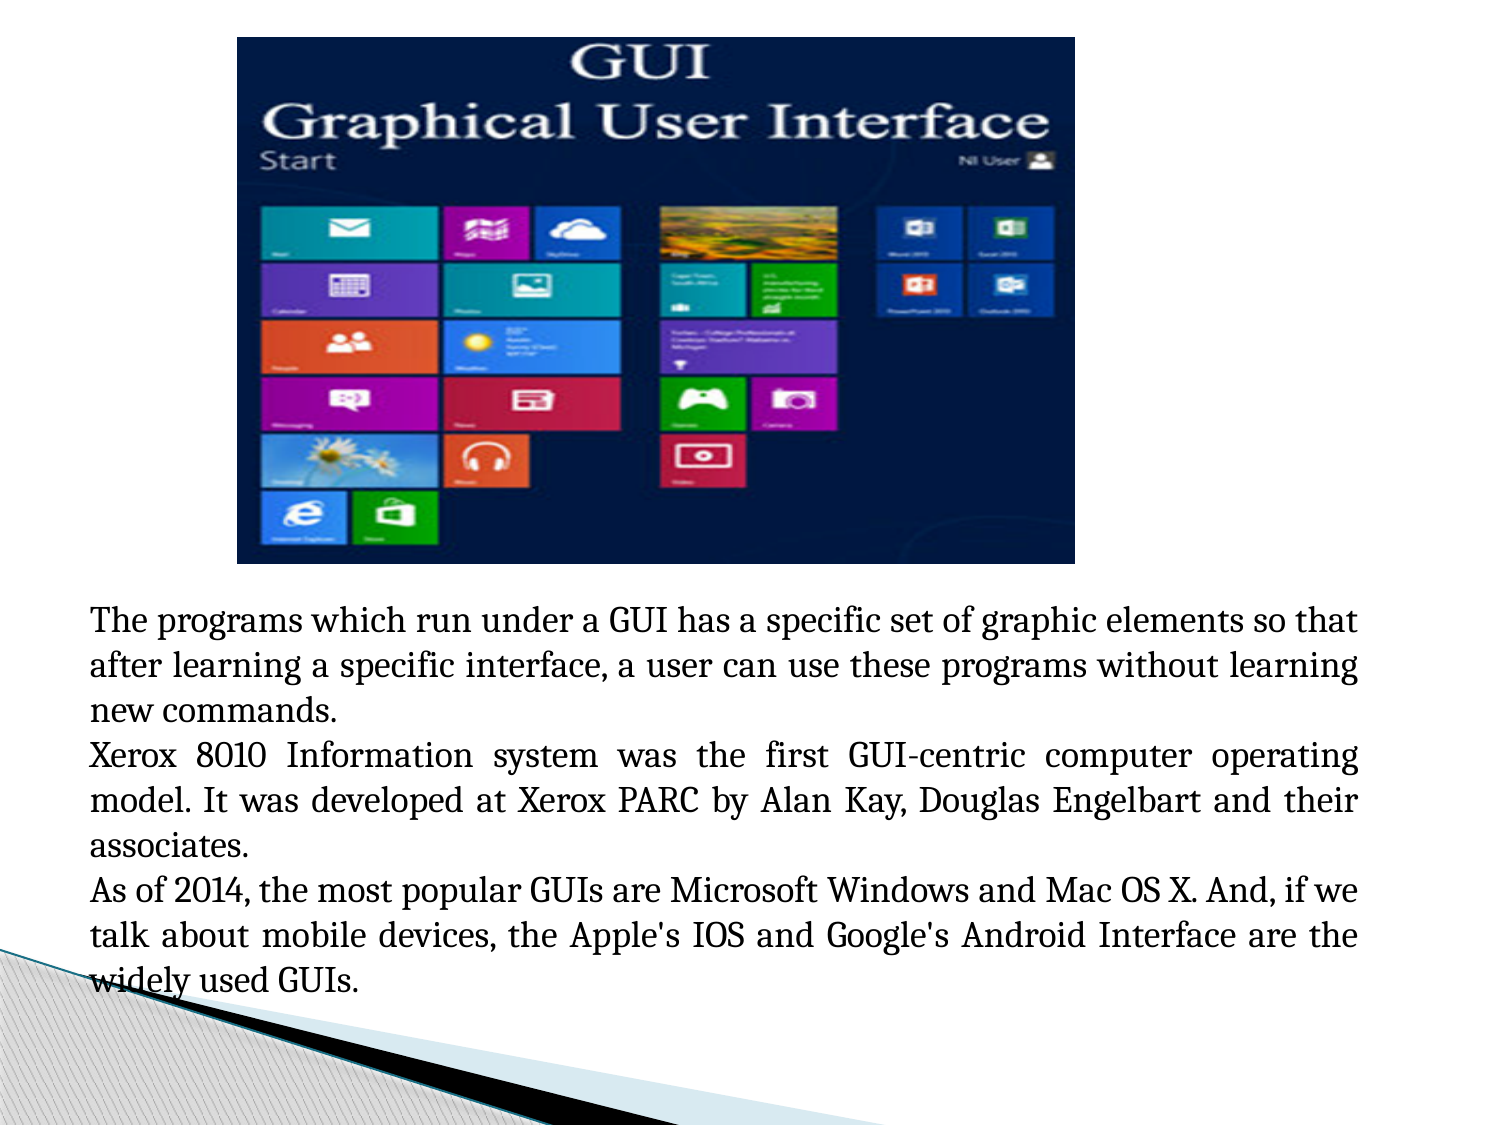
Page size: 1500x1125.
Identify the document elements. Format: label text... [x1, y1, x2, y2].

picture [237, 37, 1076, 564]
text_box The programs which run under a GUI has a specific set of graphic elements so that after learning a specific interface, a user can use these programs without learning new commands. Xerox 8010 Information system was the first GUI-centric computer operating model. It was developed at Xerox PARC by Alan Kay, Douglas Engelbart and their associates. As of 2014, the most popular GUIs are Microsoft Windows and Mac OS X. And, if we talk about mobile devices, the Apple's IOS and Google's Android Interface are the widely used GUIs. [75, 587, 1375, 1053]
